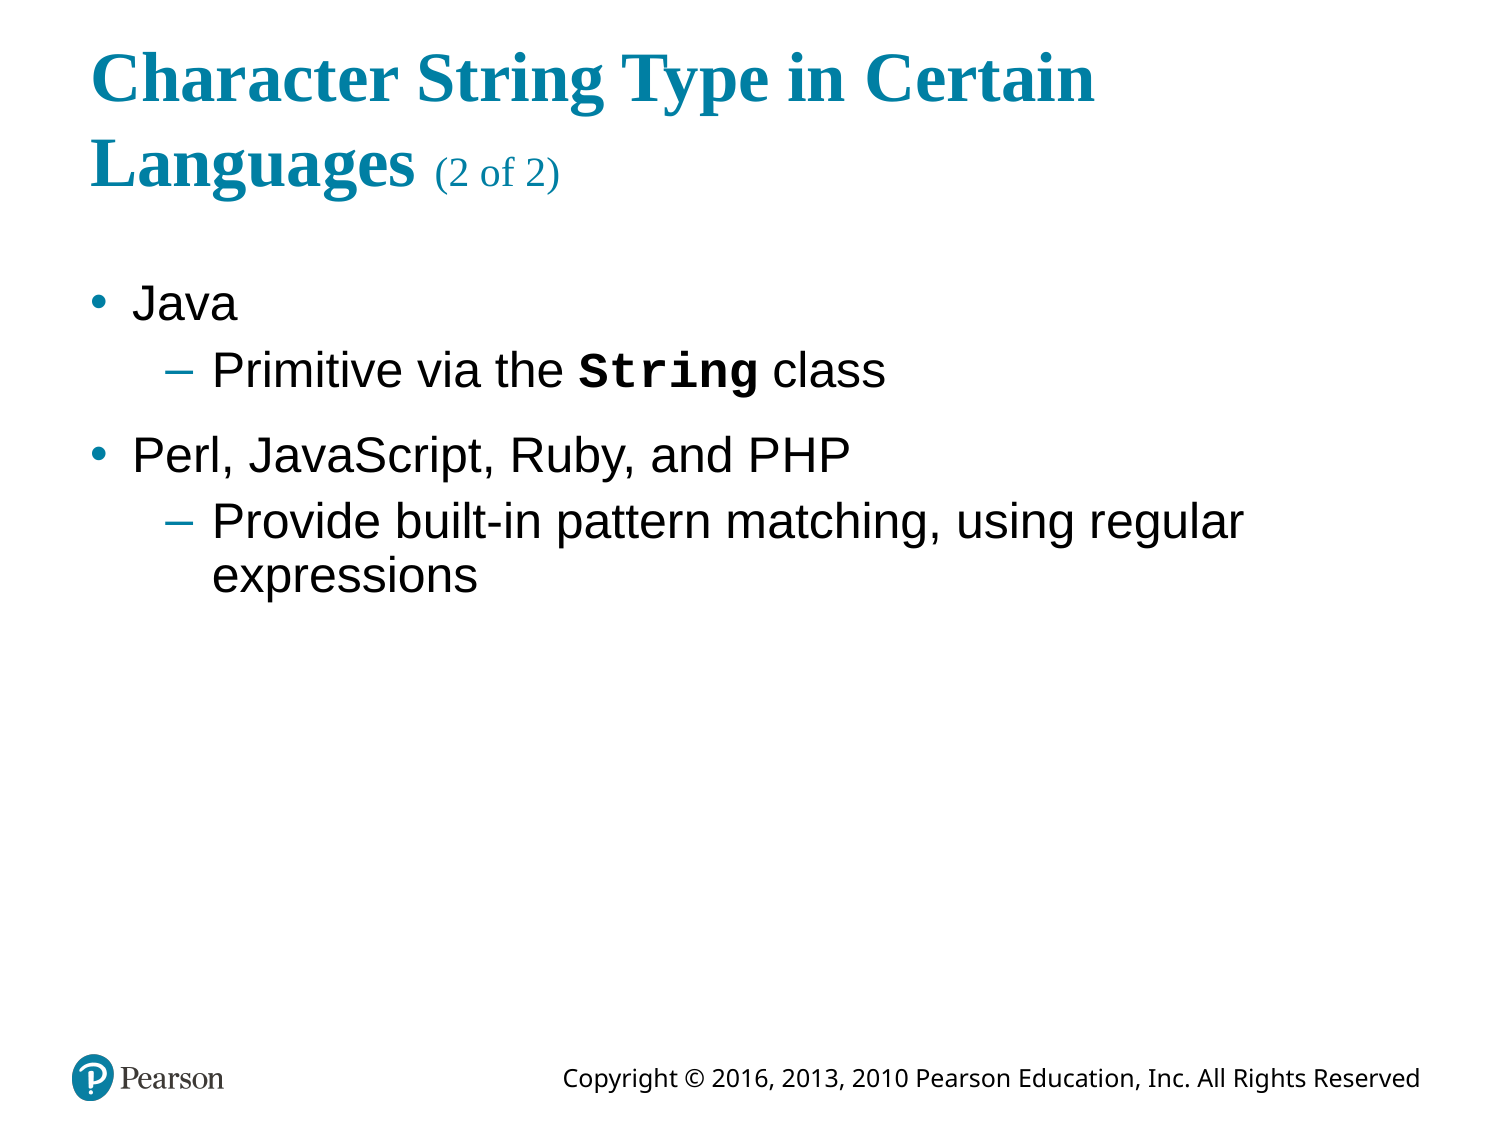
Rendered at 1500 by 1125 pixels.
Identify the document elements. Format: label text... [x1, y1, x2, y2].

picture [72, 1087, 83, 1101]
picture [80, 1063, 106, 1088]
list Java Primitive via the String class Perl, JavaScript, Ruby, and P H P Provide built-in pattern matching, using regular expressions [75, 262, 1425, 1005]
picture [72, 1054, 88, 1070]
title Character String Type in Certain Languages (2 of 2) [75, 35, 1425, 216]
picture [98, 1054, 224, 1101]
